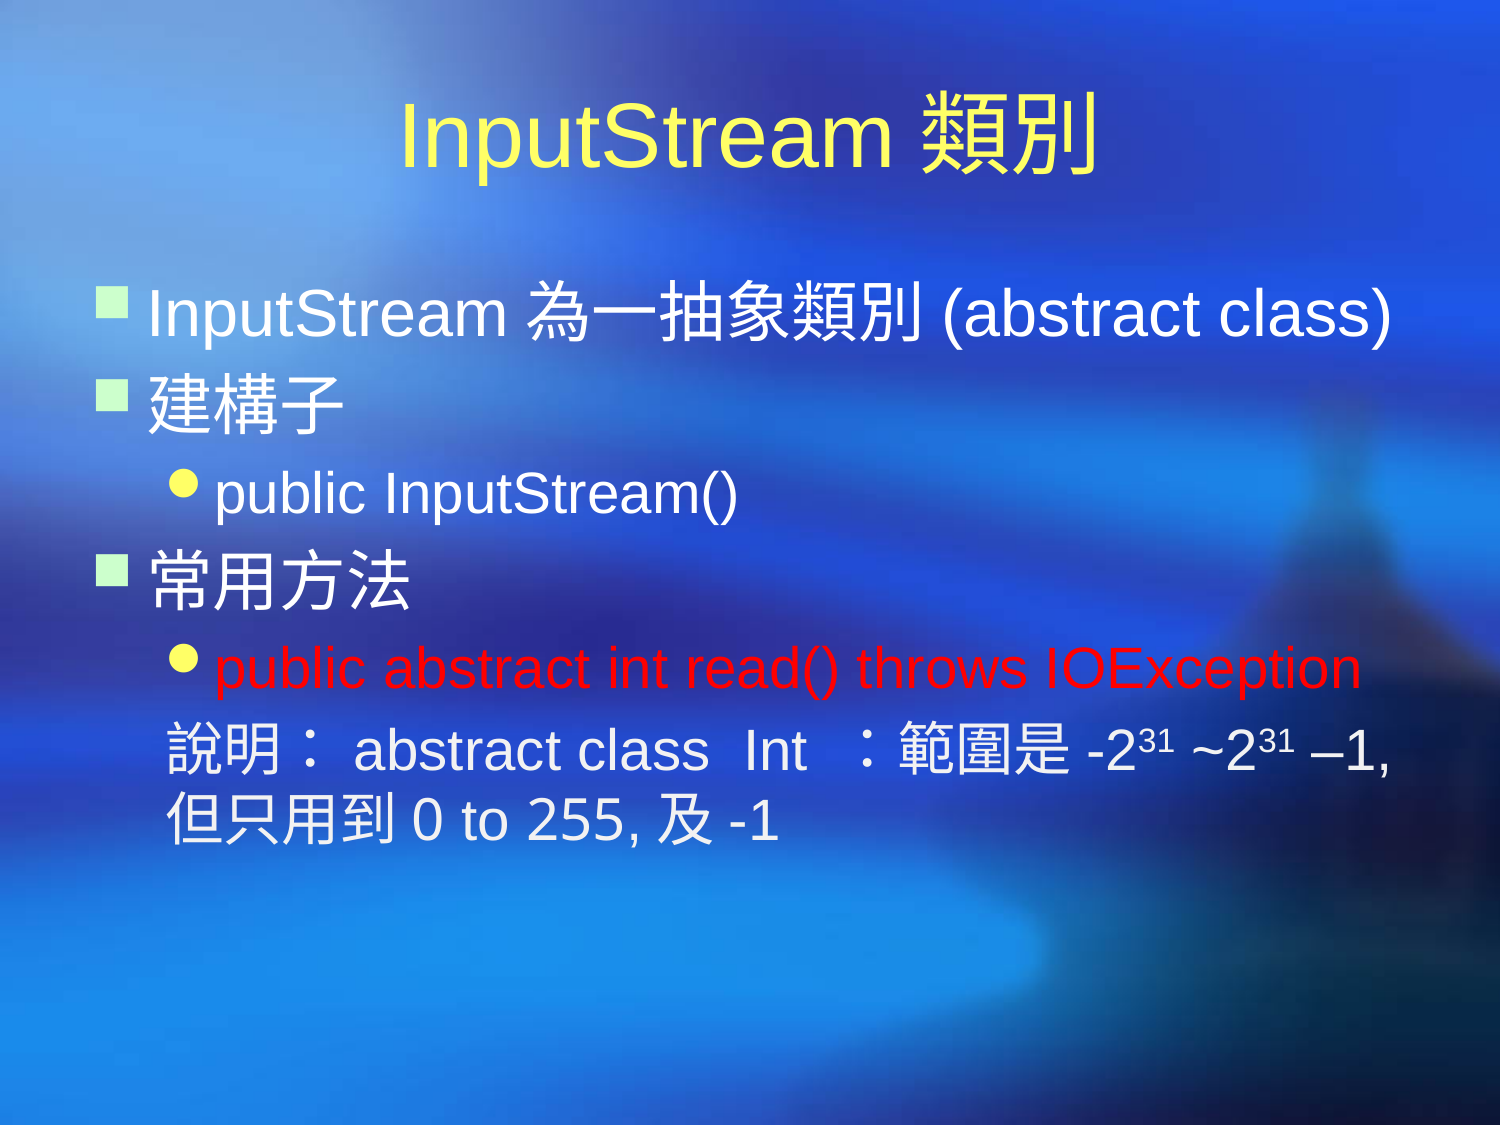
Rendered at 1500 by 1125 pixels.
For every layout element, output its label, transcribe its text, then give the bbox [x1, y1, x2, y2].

picture [0, 0, 1500, 1125]
list InputStream為一抽象類別(abstract class) 建構子 public InputStream() 常用方法 public abstract int read() throws IOException 說明：abstract class Int ：範圍是-231 ~231 –1,但只用到0 to 255,及-1 [75, 262, 1425, 1083]
title InputStream類別 [49, 37, 1451, 225]
